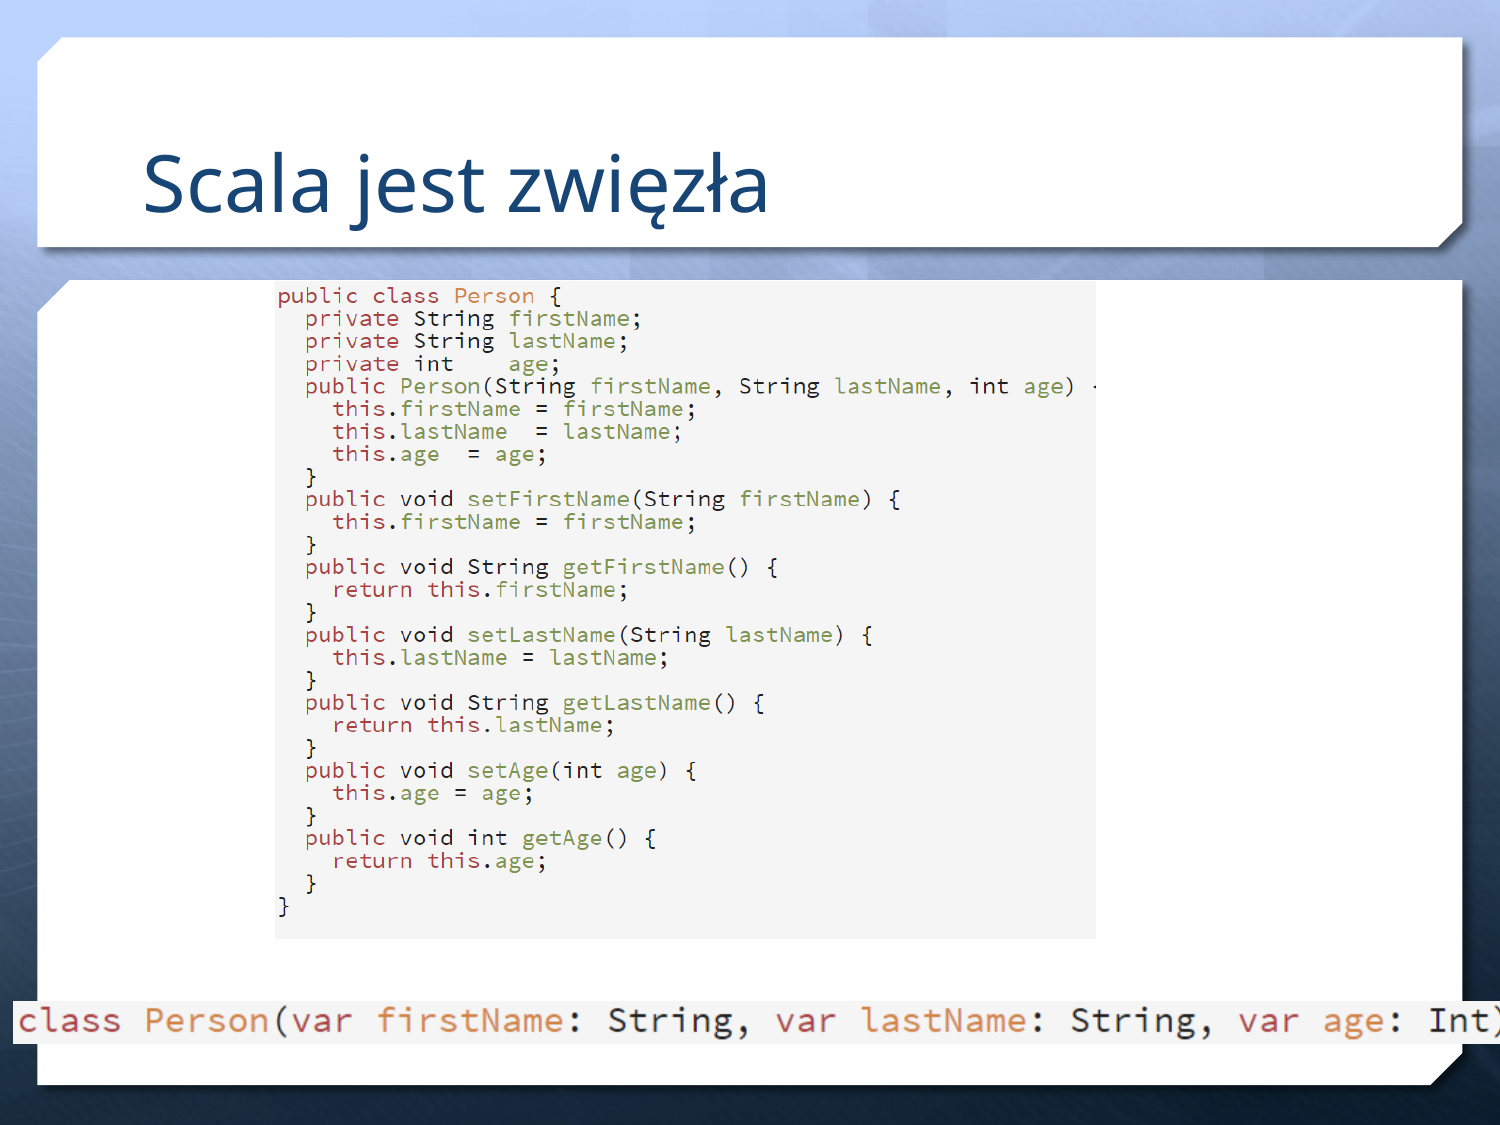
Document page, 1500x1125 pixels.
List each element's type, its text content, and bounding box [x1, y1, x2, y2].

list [275, 281, 1097, 940]
picture [13, 1000, 1500, 1045]
title Scala jest zwięzła [127, 48, 1372, 236]
